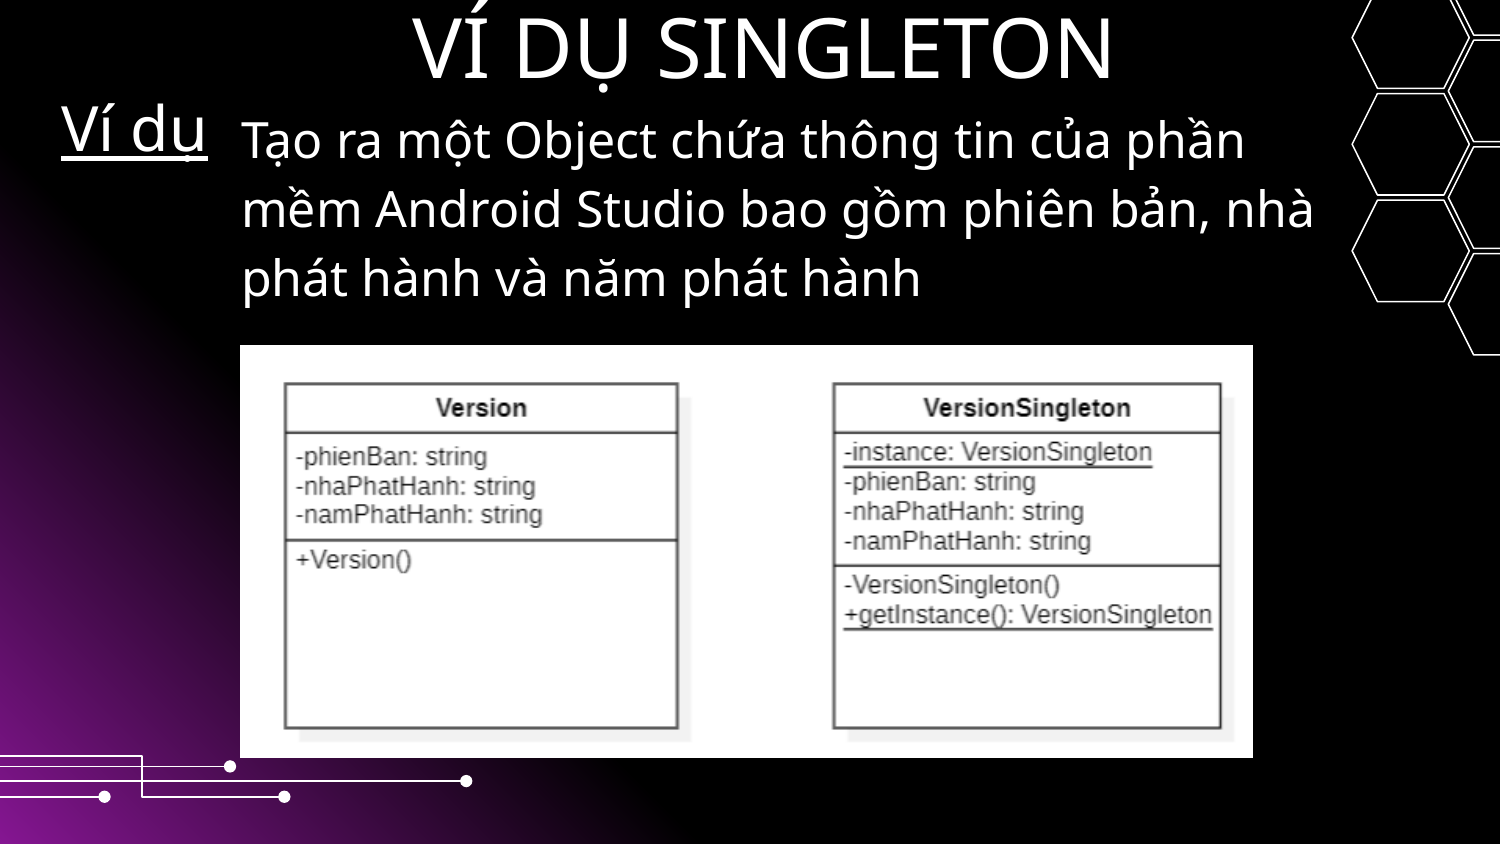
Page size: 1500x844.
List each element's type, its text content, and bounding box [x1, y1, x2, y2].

title Ví dụ [46, 74, 708, 199]
text_box VÍ DỤ SINGLETON [132, 0, 1397, 75]
picture [240, 344, 1253, 759]
text_box Tạo ra một Object chứa thông tin của phần mềm Android Studio bao gồm phiên bản, nhà phát hành và năm phát hành [226, 84, 1353, 346]
